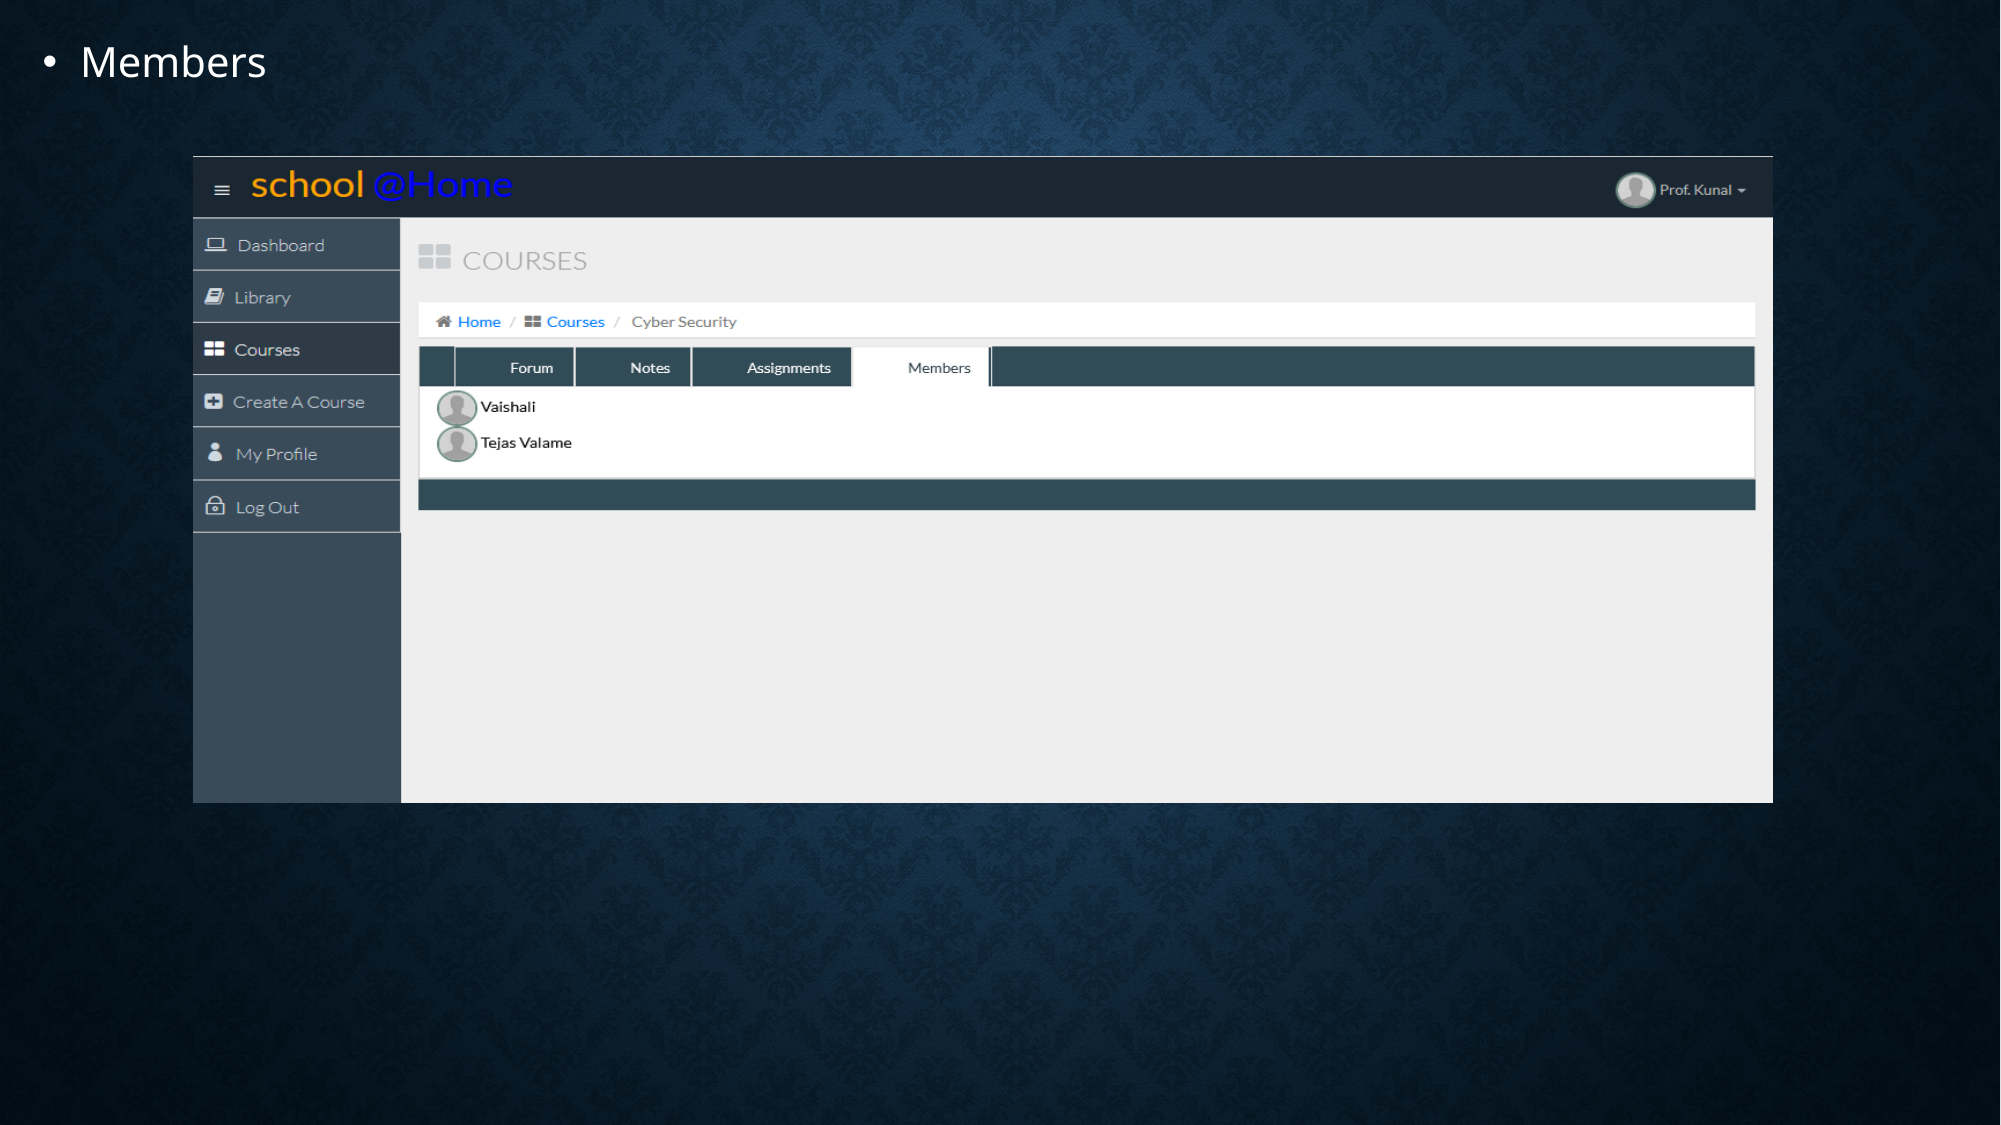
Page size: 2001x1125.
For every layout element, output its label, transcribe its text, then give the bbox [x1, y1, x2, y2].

list Members [27, 18, 1828, 1101]
picture [193, 156, 1773, 804]
